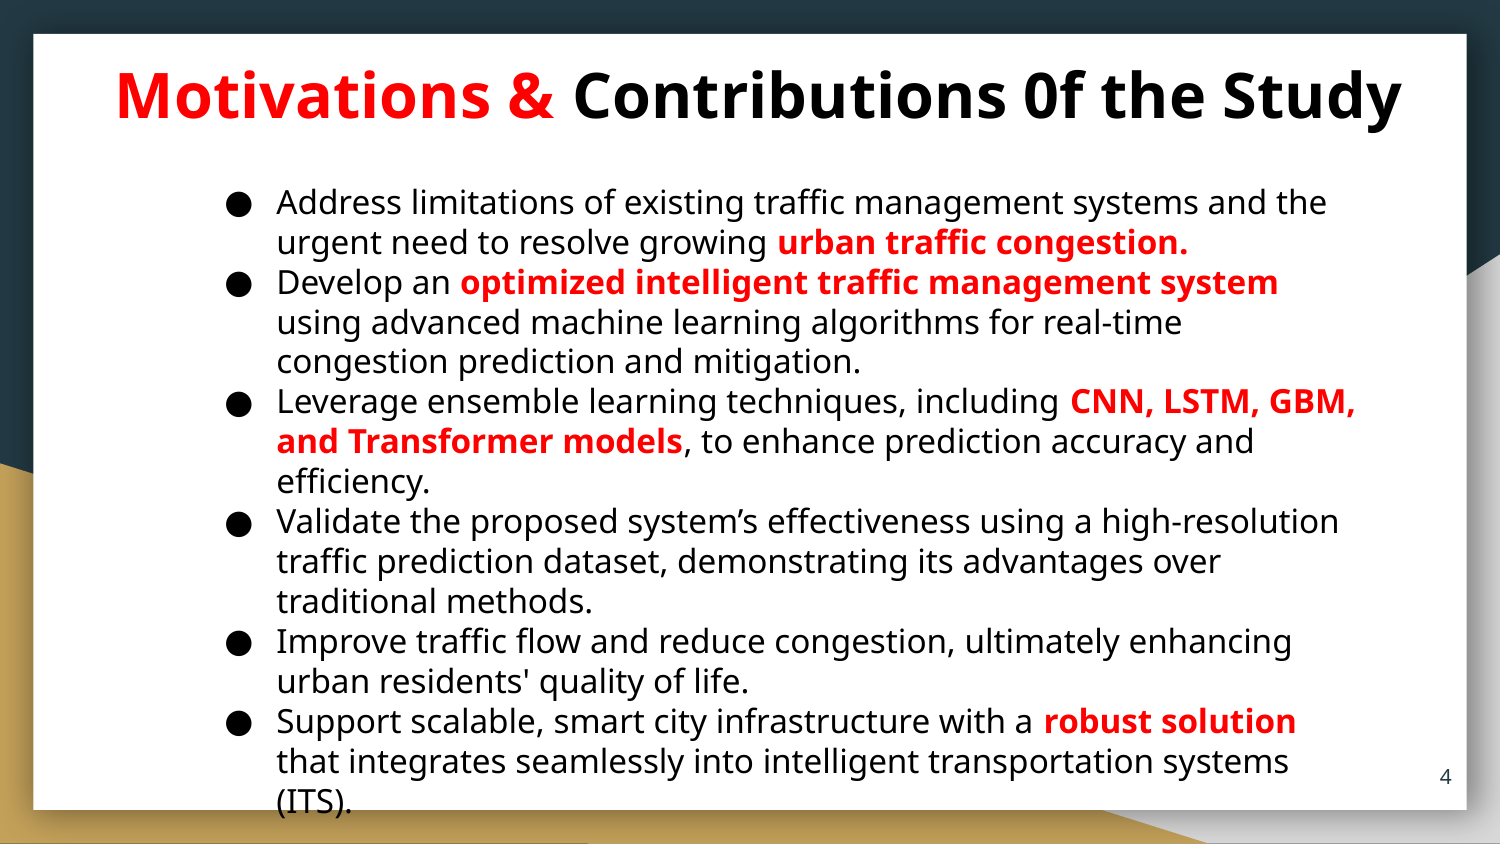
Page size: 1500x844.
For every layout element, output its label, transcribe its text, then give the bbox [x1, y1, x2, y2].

slide_number 4 [1376, 745, 1467, 810]
text_box Address limitations of existing traffic management systems and the urgent need to resolve growing urban traffic congestion. Develop an optimized intelligent traffic management system using advanced machine learning algorithms for real-time congestion prediction and mitigation. Leverage ensemble learning techniques, including CNN, LSTM, GBM, and Transformer models, to enhance prediction accuracy and efficiency. Validate the proposed system’s effectiveness using a high-resolution traffic prediction dataset, demonstrating its advantages over traditional methods. Improve traffic flow and reduce congestion, ultimately enhancing urban residents' quality of life. Support scalable, smart city infrastructure with a robust solution that integrates seamlessly into intelligent transportation systems (ITS). [186, 166, 1377, 835]
title Motivations & Contributions 0f the Study [84, 48, 1434, 154]
